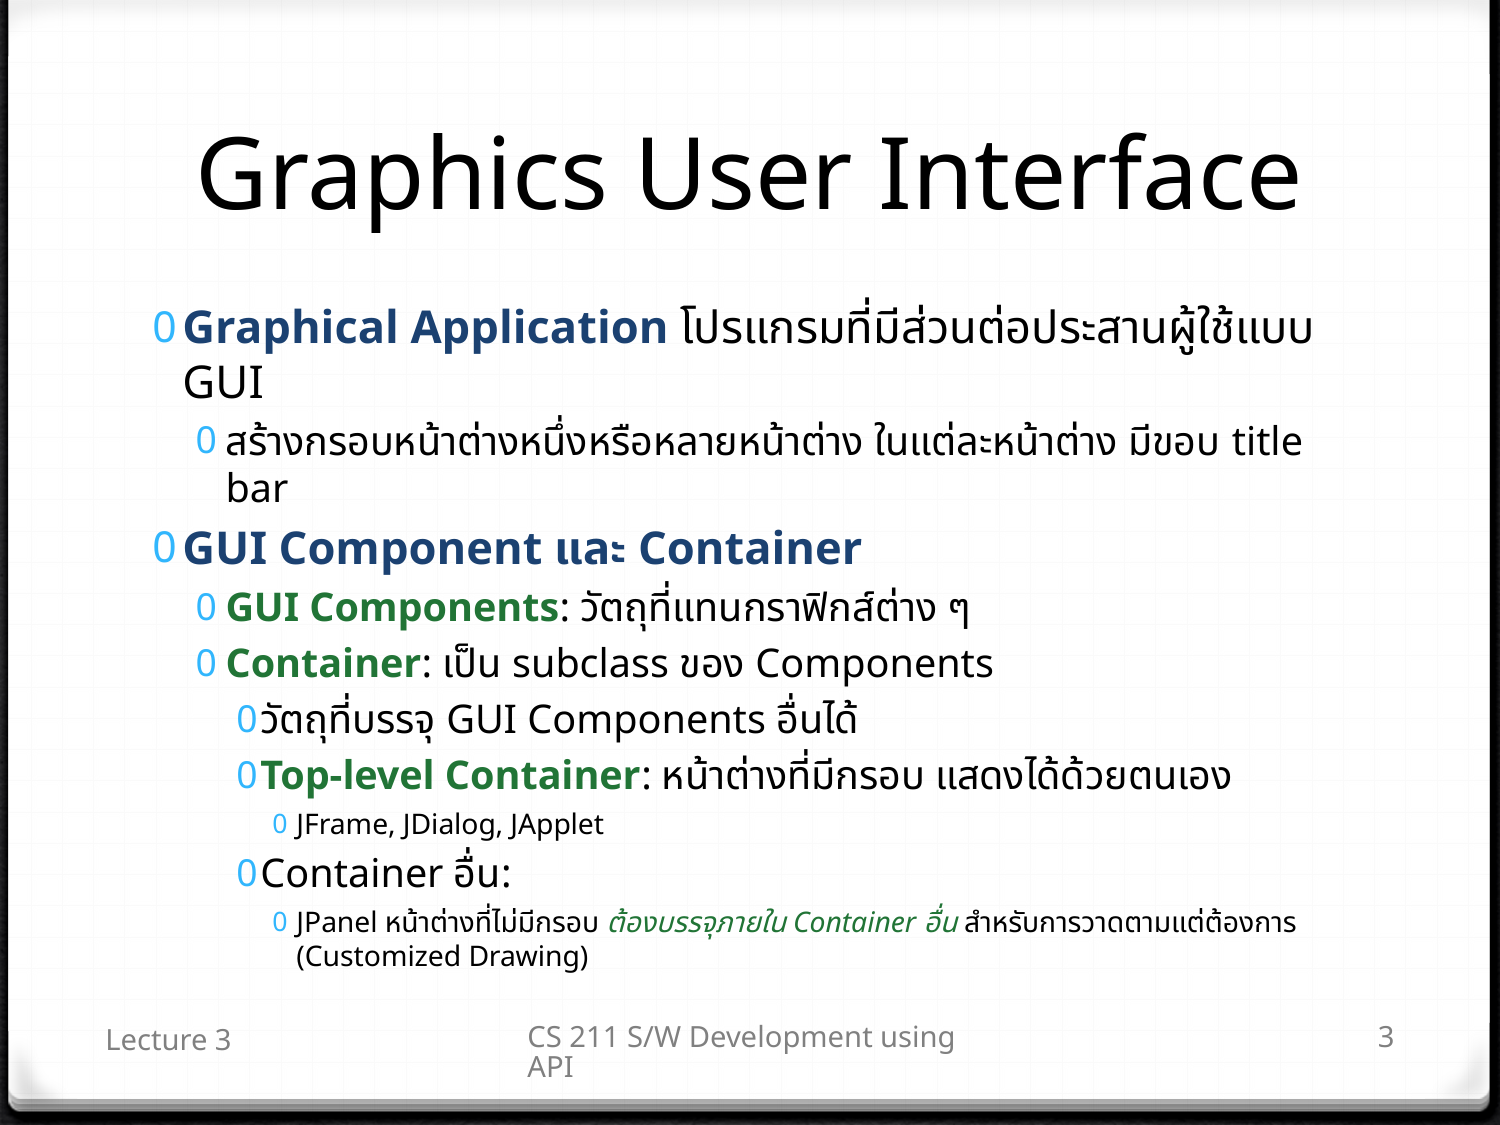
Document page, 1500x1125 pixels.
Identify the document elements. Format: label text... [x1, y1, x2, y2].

slide_number Lecture 3 [90, 1008, 441, 1069]
slide_number 3 [1059, 1008, 1410, 1069]
list Graphical Application โปรแกรมที่มีส่วนต่อประสานผู้ใช้แบบ GUI สร้างกรอบหน้าต่างหนึ่งหรือหลายหน้าต่าง ในแต่ละหน้าต่าง มีขอบ title bar GUI Component และ Container GUI Components: วัตถุที่แทนกราฟิกส์ต่าง ๆ Container: เป็น subclass ของ Components วัตถุที่บรรจุ GUI Components อื่นได้ Top-level Container: หน้าต่างที่มีกรอบ แสดงได้ด้วยตนเอง JFrame, JDialog, JApplet Container อื่น: JPanel หน้าต่างที่ไม่มีกรอบ ต้องบรรจุภายใน Container อื่น สำหรับการวาดตามแต่ต้องการ (Customized Drawing) [137, 290, 1363, 983]
footer CS 211 S/W Development using API [512, 1008, 988, 1069]
title Graphics User Interface [90, 71, 1410, 268]
picture [0, 0, 1500, 1125]
